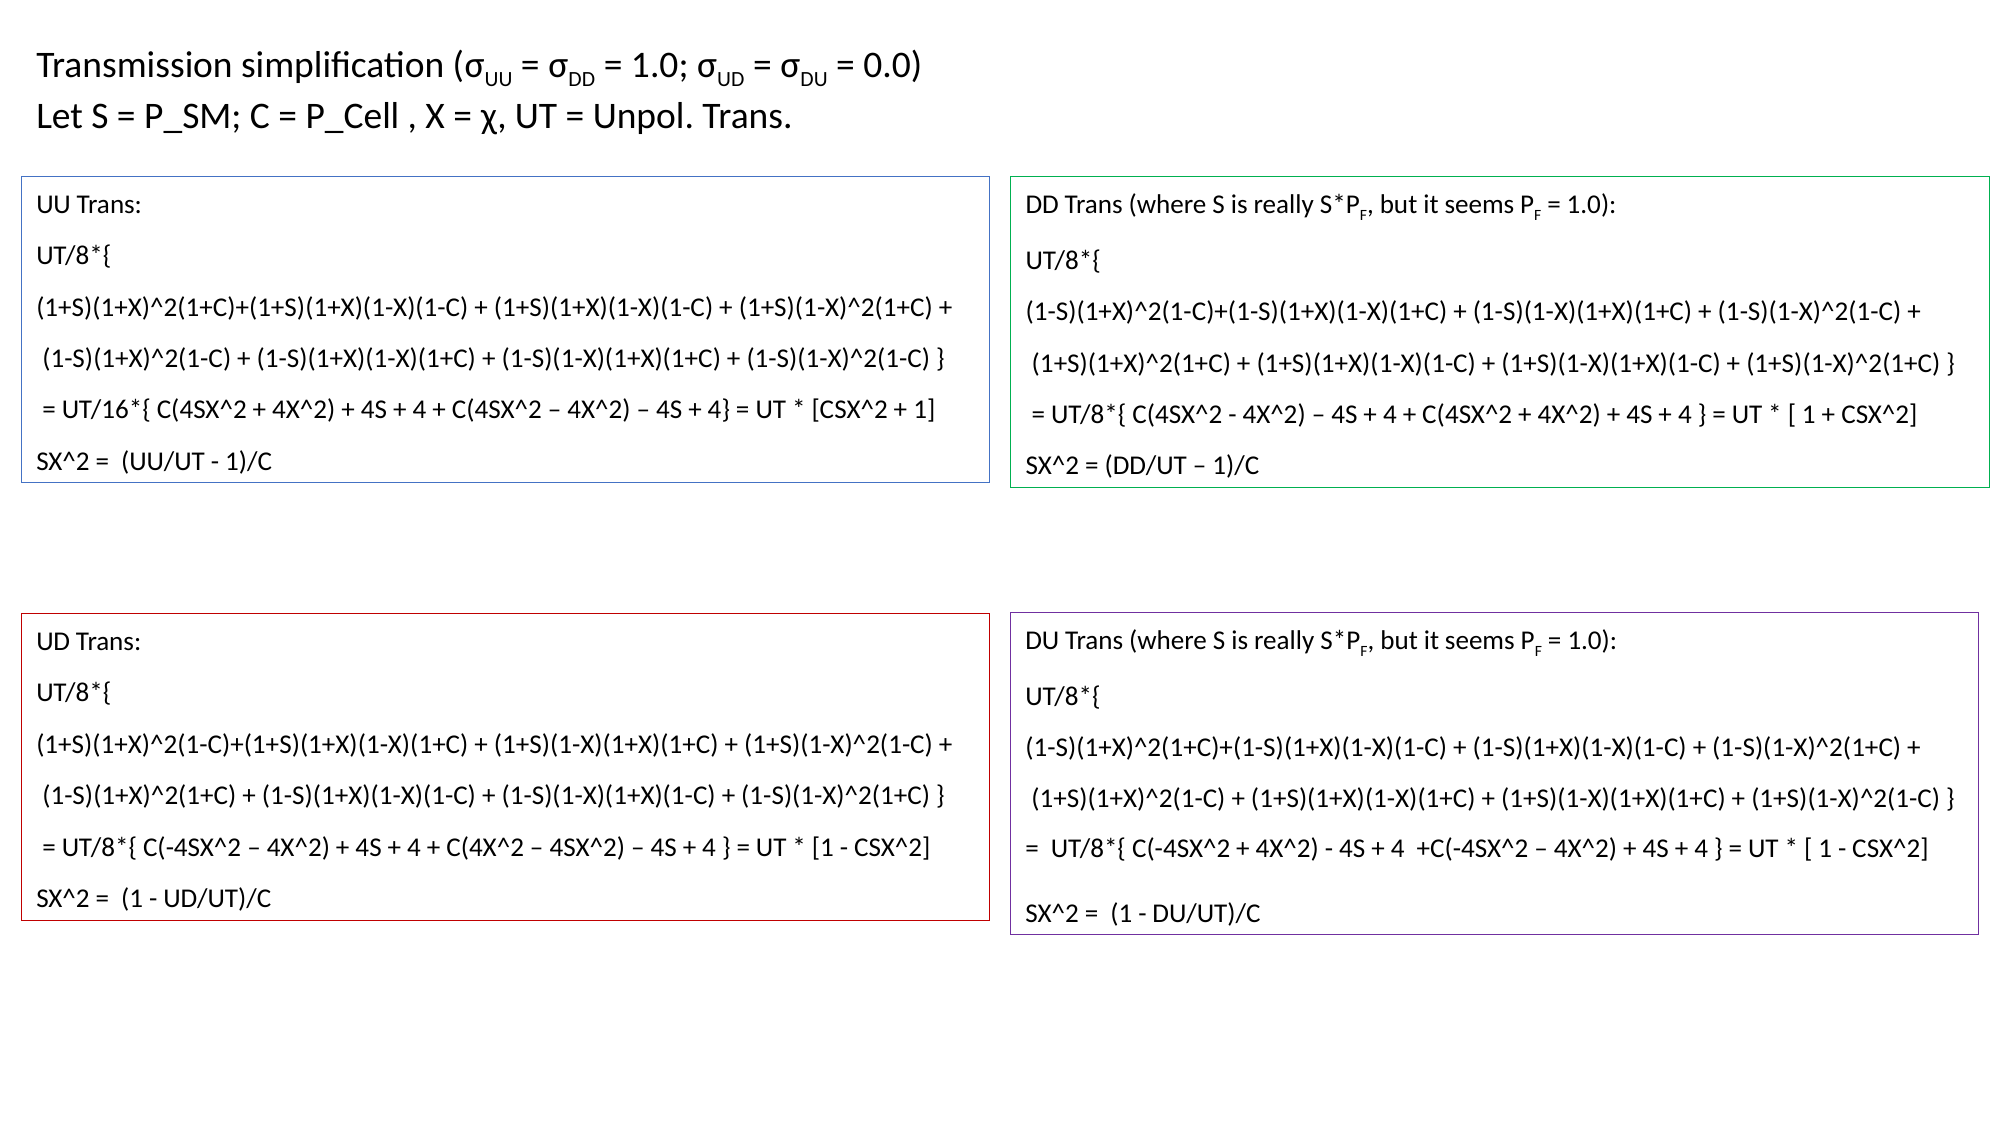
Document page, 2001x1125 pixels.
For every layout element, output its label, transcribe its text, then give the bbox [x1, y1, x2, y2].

text_box DU Trans (where S is really S*PF, but it seems PF = 1.0): UT/8*{ (1-S)(1+X)^2(1+C)+(1-S)(1+X)(1-X)(1-C) + (1-S)(1+X)(1-X)(1-C) + (1-S)(1-X)^2(1+C) + (1+S)(1+X)^2(1-C) + (1+S)(1+X)(1-X)(1+C) + (1+S)(1-X)(1+X)(1+C) + (1+S)(1-X)^2(1-C) } = UT/8*{ C(-4SX^2 + 4X^2) - 4S + 4 +C(-4SX^2 – 4X^2) + 4S + 4 } = UT * [ 1 - CSX^2] SX^2 = (1 - DU/UT)/C [1010, 612, 1979, 935]
text_box UU Trans: UT/8*{ (1+S)(1+X)^2(1+C)+(1+S)(1+X)(1-X)(1-C) + (1+S)(1+X)(1-X)(1-C) + (1+S)(1-X)^2(1+C) + (1-S)(1+X)^2(1-C) + (1-S)(1+X)(1-X)(1+C) + (1-S)(1-X)(1+X)(1+C) + (1-S)(1-X)^2(1-C) } = UT/16*{ C(4SX^2 + 4X^2) + 4S + 4 + C(4SX^2 – 4X^2) – 4S + 4} = UT * [CSX^2 + 1] SX^2 = (UU/UT - 1)/C [21, 176, 990, 483]
text_box UD Trans: UT/8*{ (1+S)(1+X)^2(1-C)+(1+S)(1+X)(1-X)(1+C) + (1+S)(1-X)(1+X)(1+C) + (1+S)(1-X)^2(1-C) + (1-S)(1+X)^2(1+C) + (1-S)(1+X)(1-X)(1-C) + (1-S)(1-X)(1+X)(1-C) + (1-S)(1-X)^2(1+C) } = UT/8*{ C(-4SX^2 – 4X^2) + 4S + 4 + C(4X^2 – 4SX^2) – 4S + 4 } = UT * [1 - CSX^2] SX^2 = (1 - UD/UT)/C [21, 613, 990, 921]
text_box DD Trans (where S is really S*PF, but it seems PF = 1.0): UT/8*{ (1-S)(1+X)^2(1-C)+(1-S)(1+X)(1-X)(1+C) + (1-S)(1-X)(1+X)(1+C) + (1-S)(1-X)^2(1-C) + (1+S)(1+X)^2(1+C) + (1+S)(1+X)(1-X)(1-C) + (1+S)(1-X)(1+X)(1-C) + (1+S)(1-X)^2(1+C) } = UT/8*{ C(4SX^2 - 4X^2) – 4S + 4 + C(4SX^2 + 4X^2) + 4S + 4 } = UT * [ 1 + CSX^2] SX^2 = (DD/UT – 1)/C [1010, 176, 1990, 488]
text_box Transmission simplification (σUU = σDD = 1.0; σUD = σDU = 0.0) Let S = P_SM; C = P_Cell , X = χ, UT = Unpol. Trans. [21, 32, 1191, 144]
